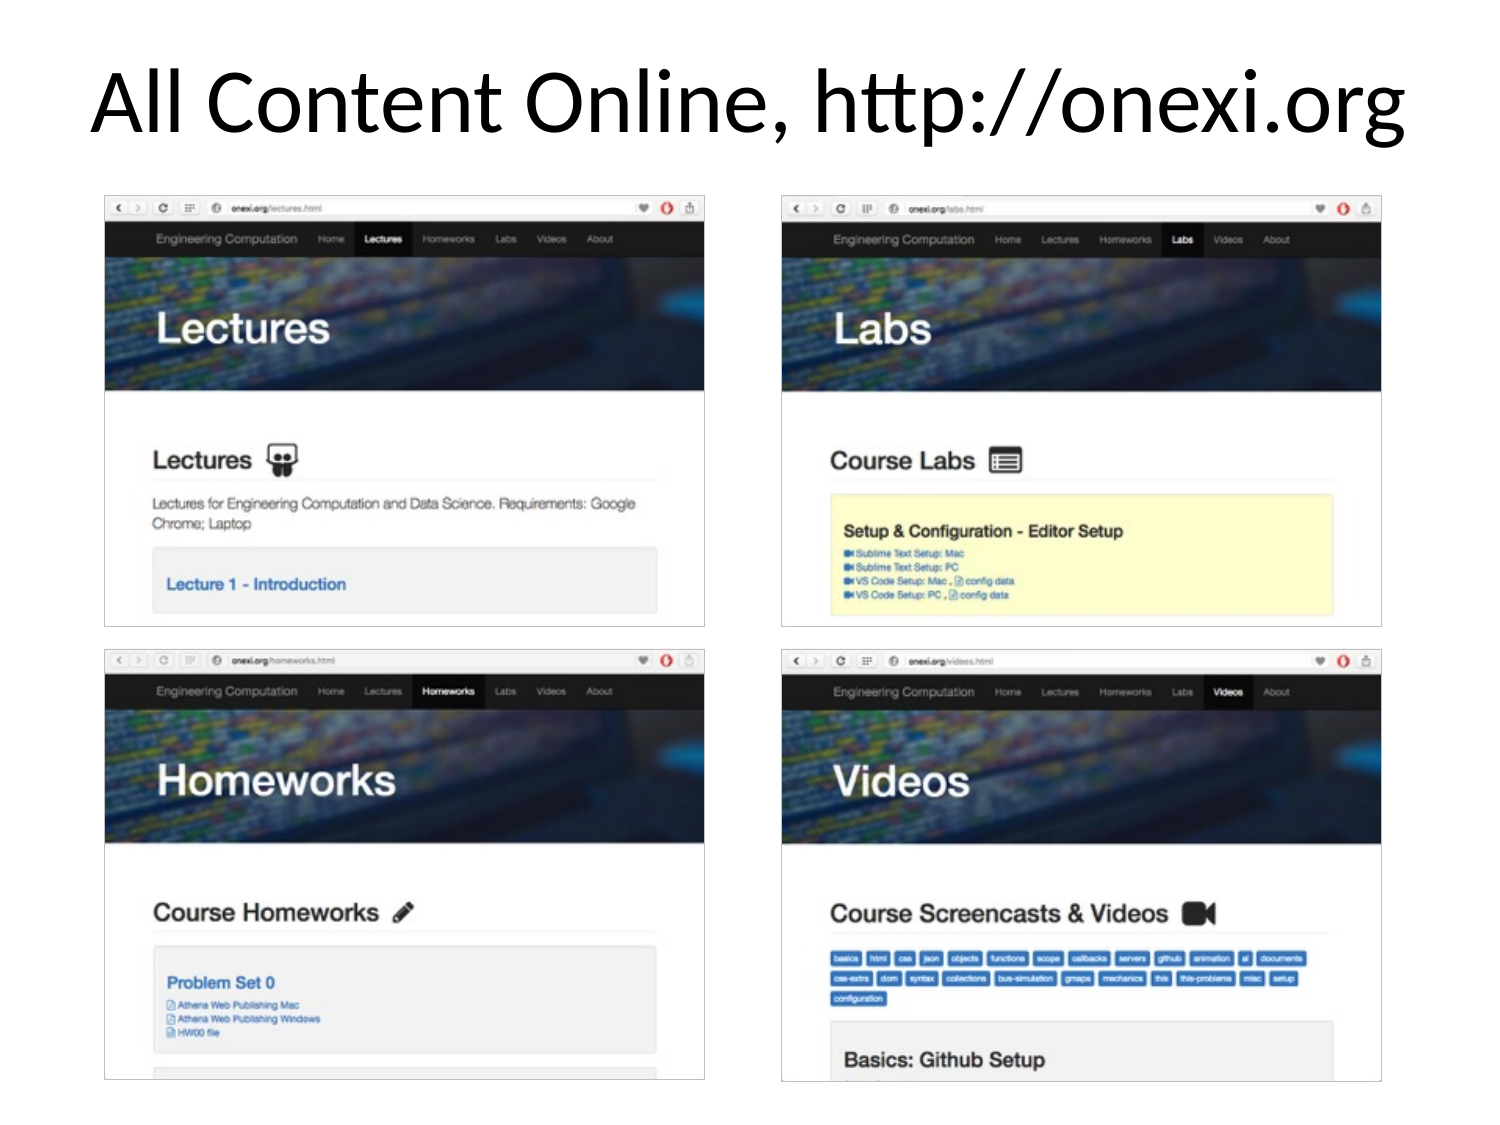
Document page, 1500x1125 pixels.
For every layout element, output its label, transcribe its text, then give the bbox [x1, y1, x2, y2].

picture [103, 194, 705, 627]
picture [780, 194, 1382, 627]
picture [780, 648, 1382, 1082]
picture [103, 648, 705, 1080]
title All Content Online, http://onexi.org [75, 1, 1425, 190]
